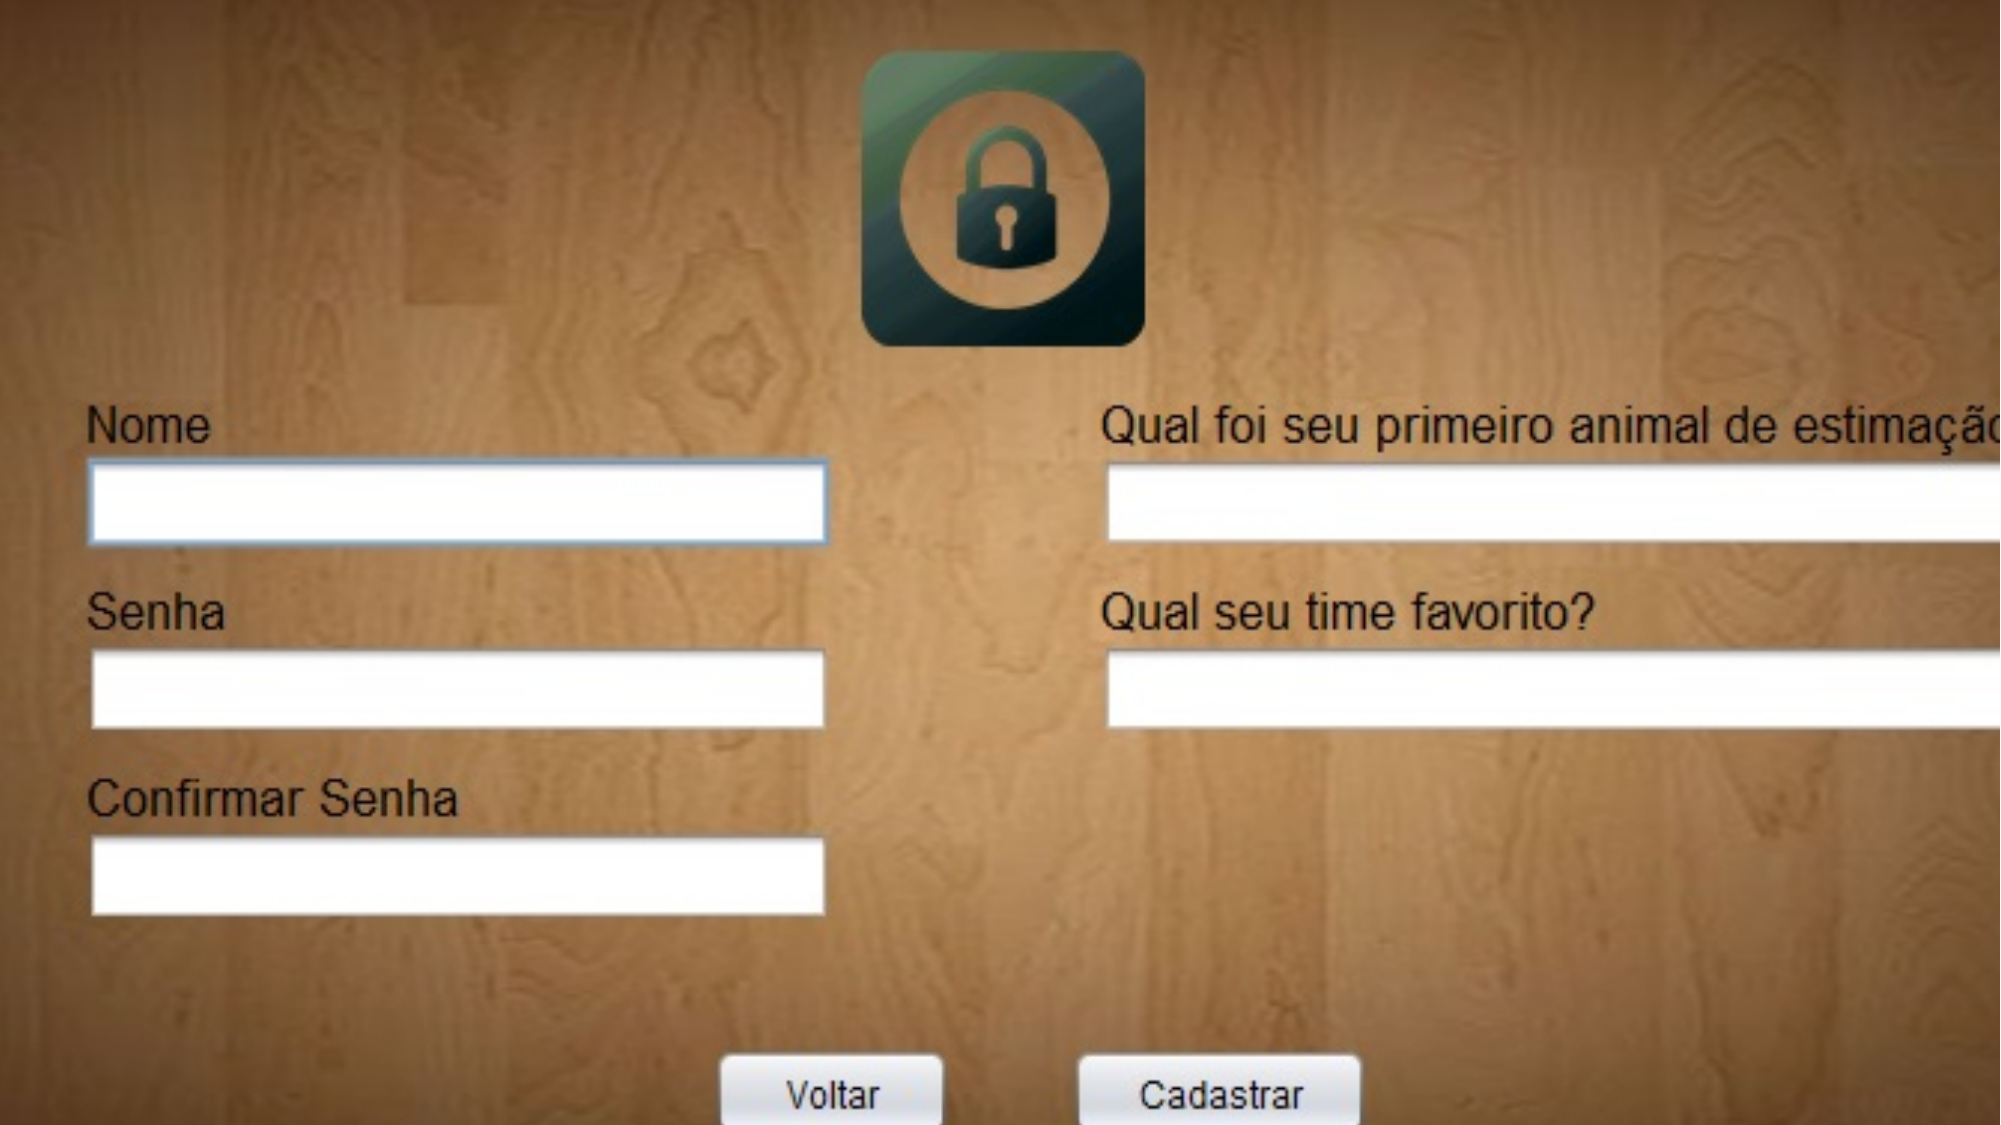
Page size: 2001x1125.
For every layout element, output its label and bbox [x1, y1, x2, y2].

list [0, 0, 2000, 1125]
